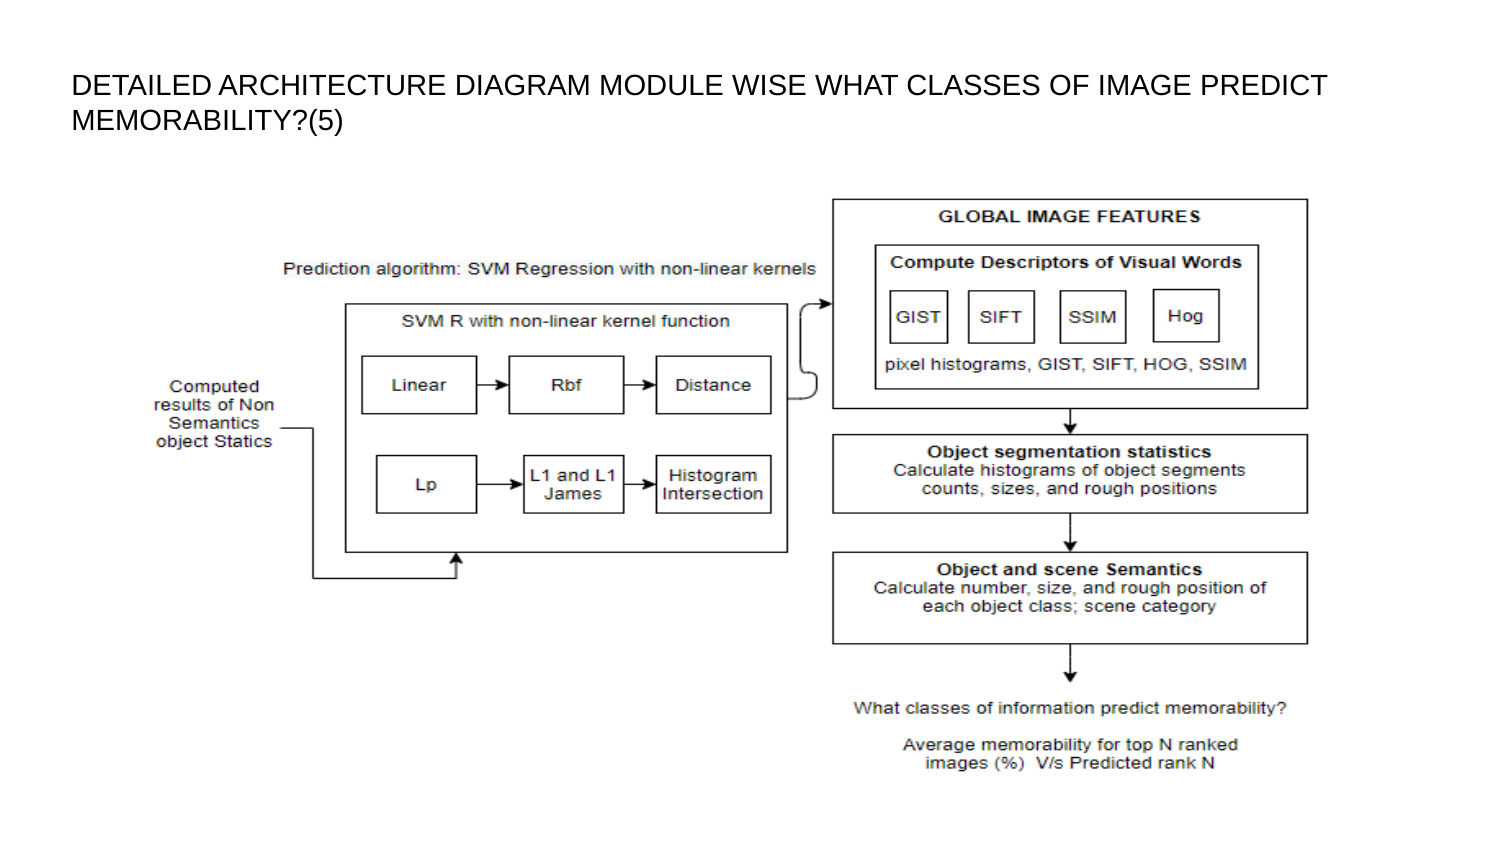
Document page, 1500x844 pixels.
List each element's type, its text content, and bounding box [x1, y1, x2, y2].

picture [113, 174, 1333, 791]
text_box DETAILED ARCHITECTURE DIAGRAM MODULE WISE WHAT CLASSES OF IMAGE PREDICT MEMORABILITY?(5) [56, 58, 1447, 144]
